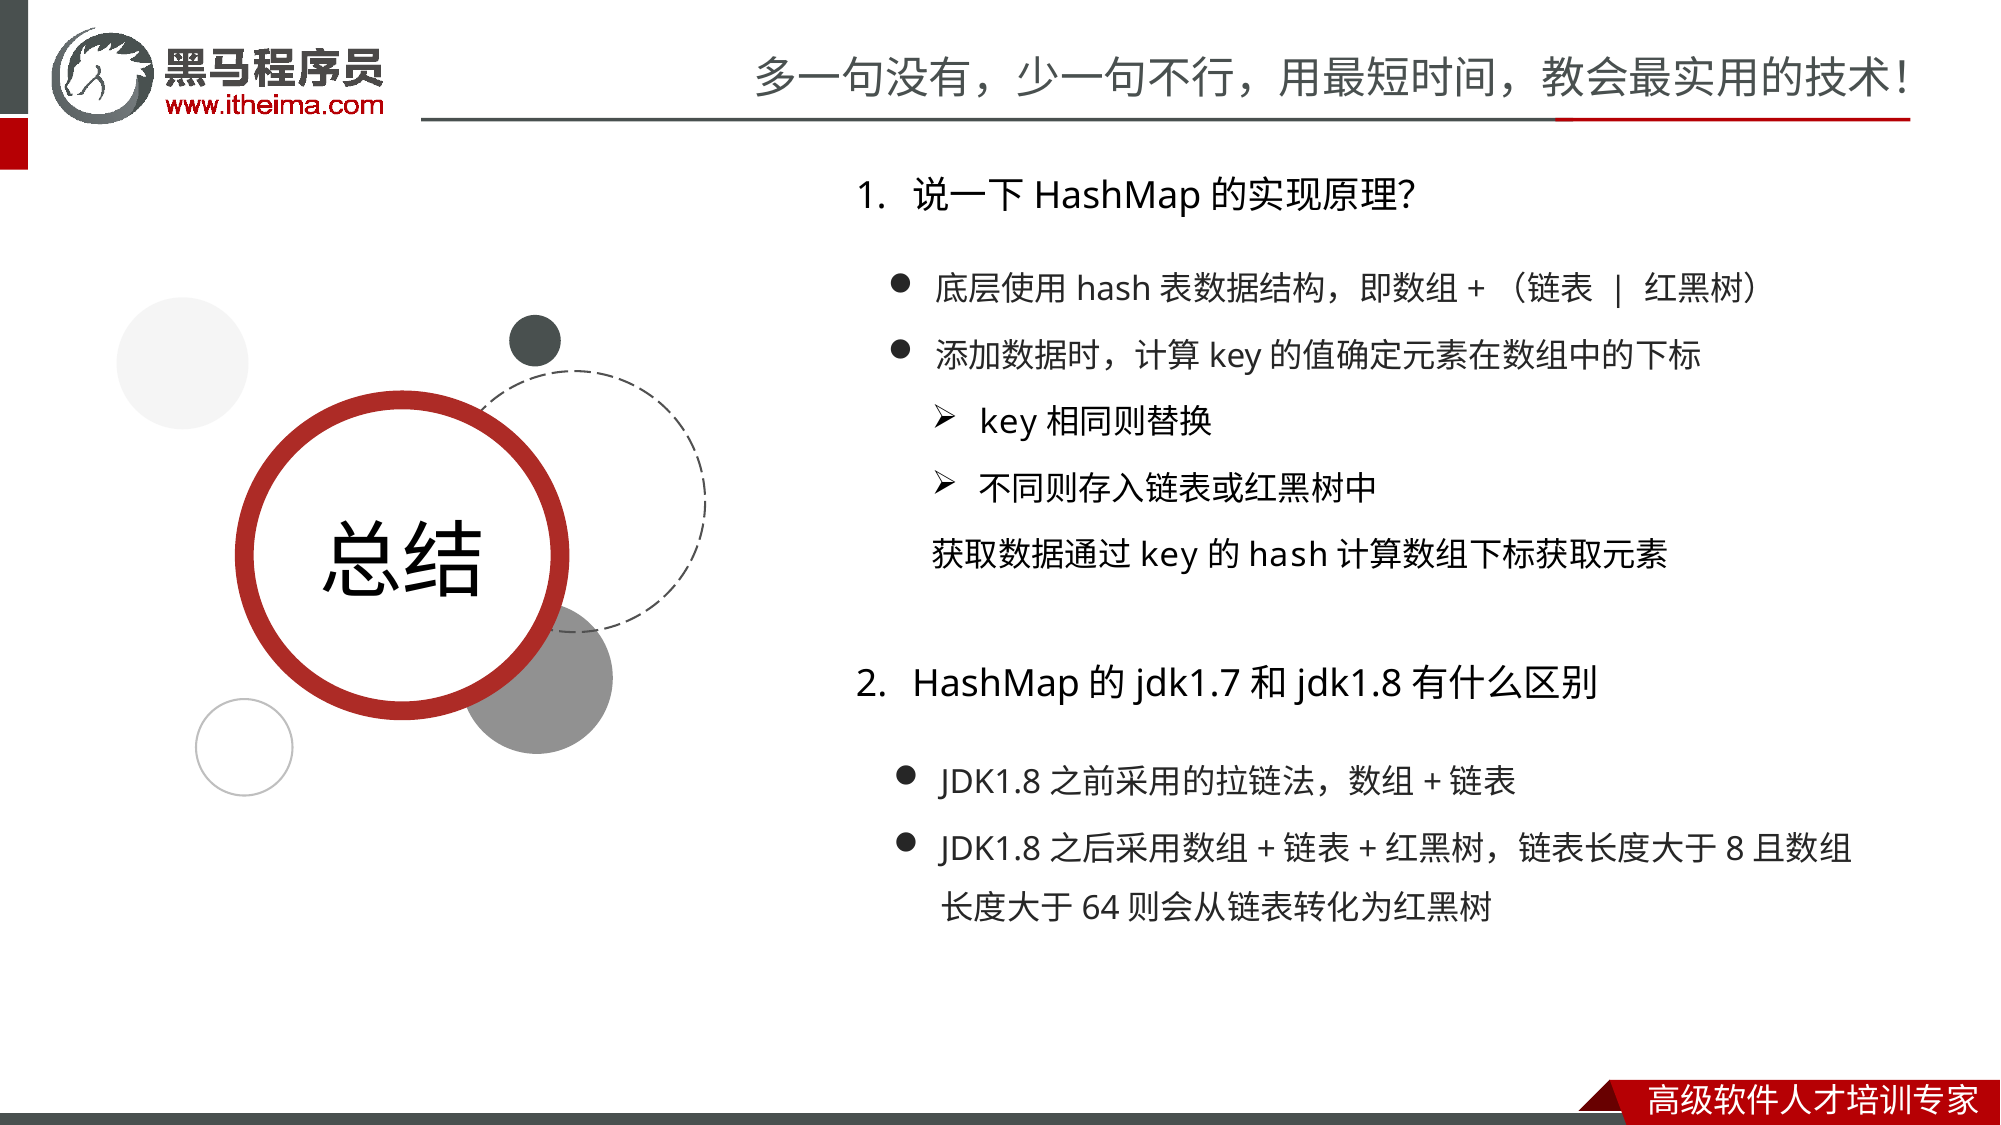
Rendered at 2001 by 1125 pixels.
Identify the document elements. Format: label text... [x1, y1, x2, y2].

text_box 底层使用hash表数据结构，即数组+（链表 | 红黑树） 添加数据时，计算key的值确定元素在数组中的下标 key相同则替换 不同则存入链表或红黑树中 获取数据通过key的hash计算数组下标获取元素 [873, 239, 1888, 598]
text_box JDK1.8之前采用的拉链法，数组+链表 JDK1.8之后采用数组+链表+红黑树，链表长度大于8且数组长度大于64则会从链表转化为红黑树 [878, 732, 1893, 1057]
picture [50, 26, 384, 125]
list 说一下HashMap的实现原理？ HashMap的jdk1.7和jdk1.8有什么区别 [841, 239, 1786, 980]
